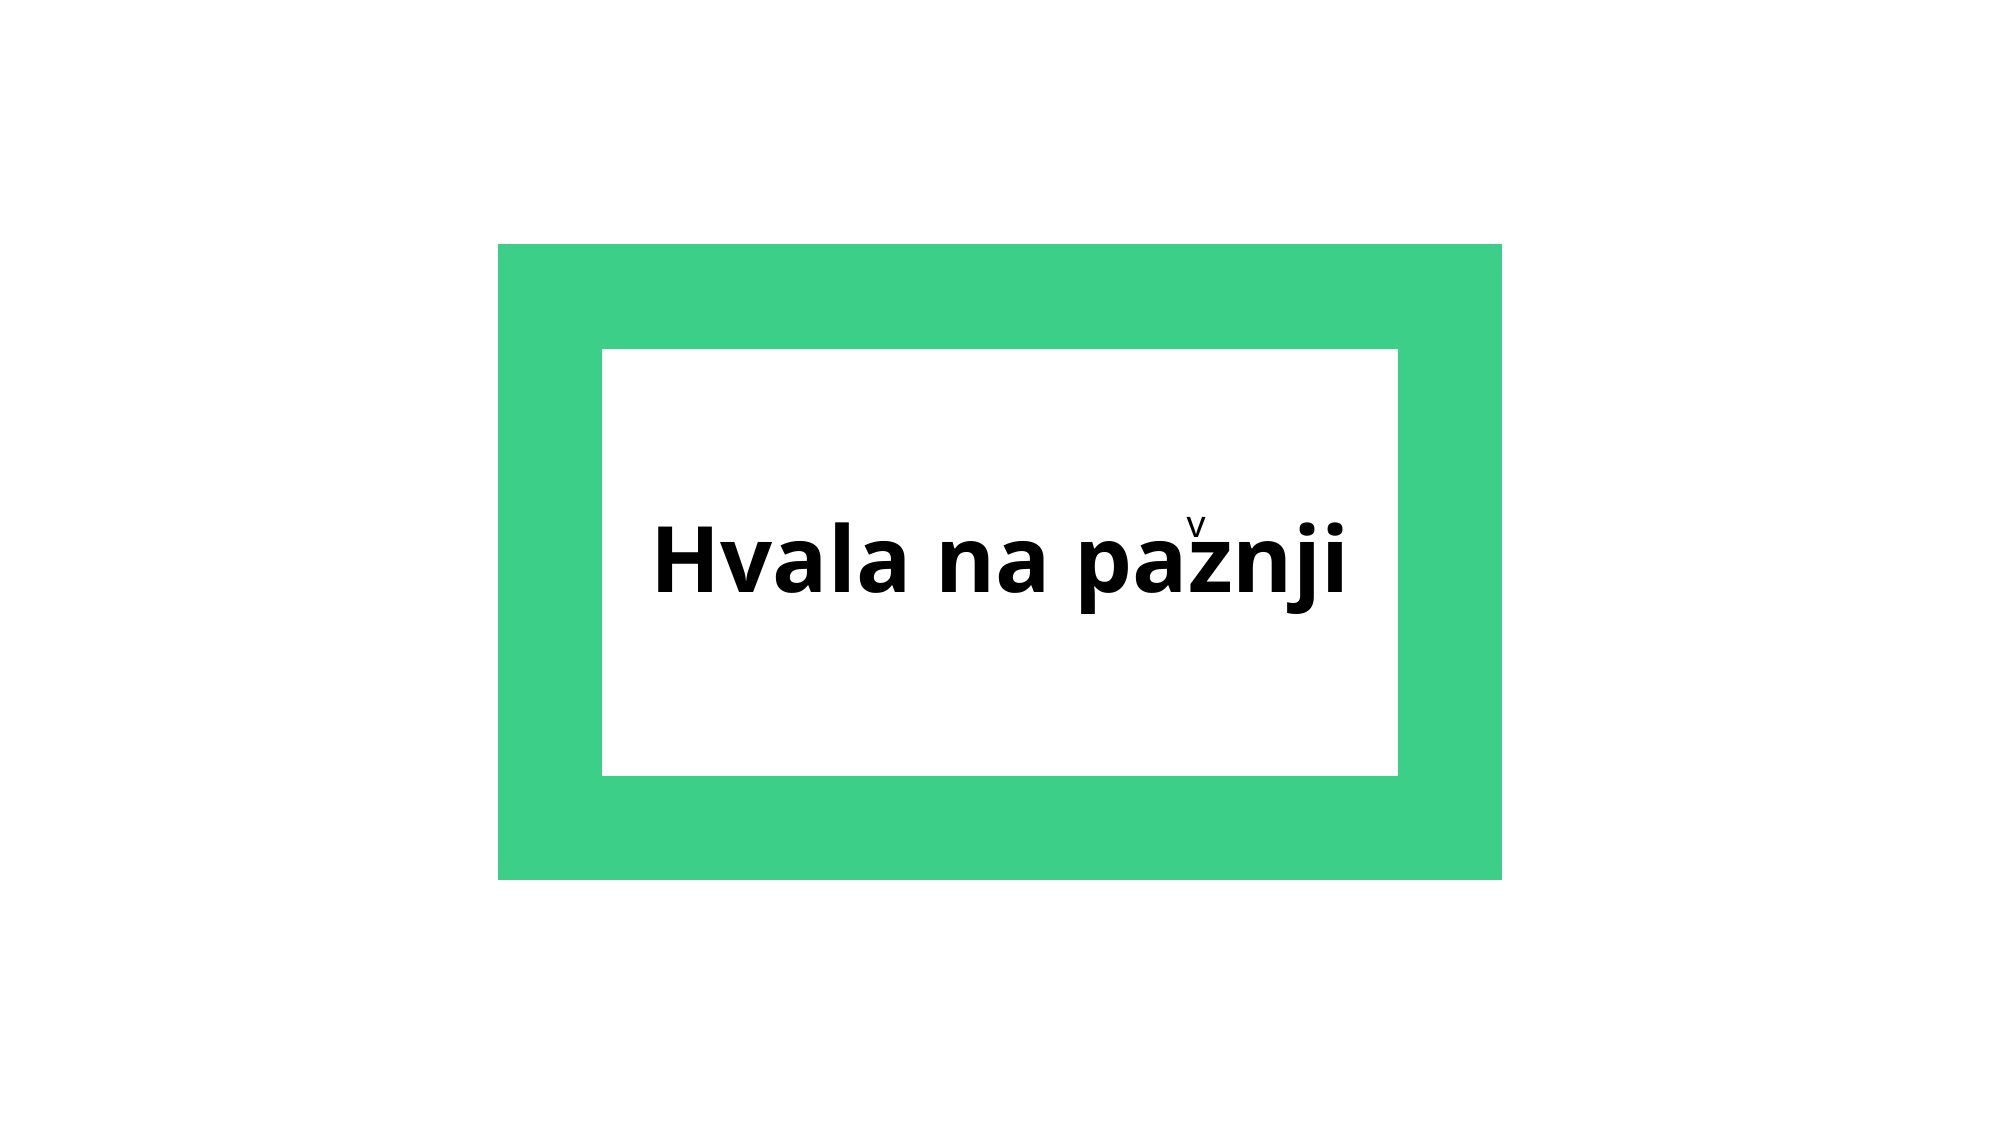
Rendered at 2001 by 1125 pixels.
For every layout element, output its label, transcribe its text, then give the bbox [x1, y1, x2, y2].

text_box v [1171, 492, 1322, 552]
text_box [549, 295, 1451, 829]
